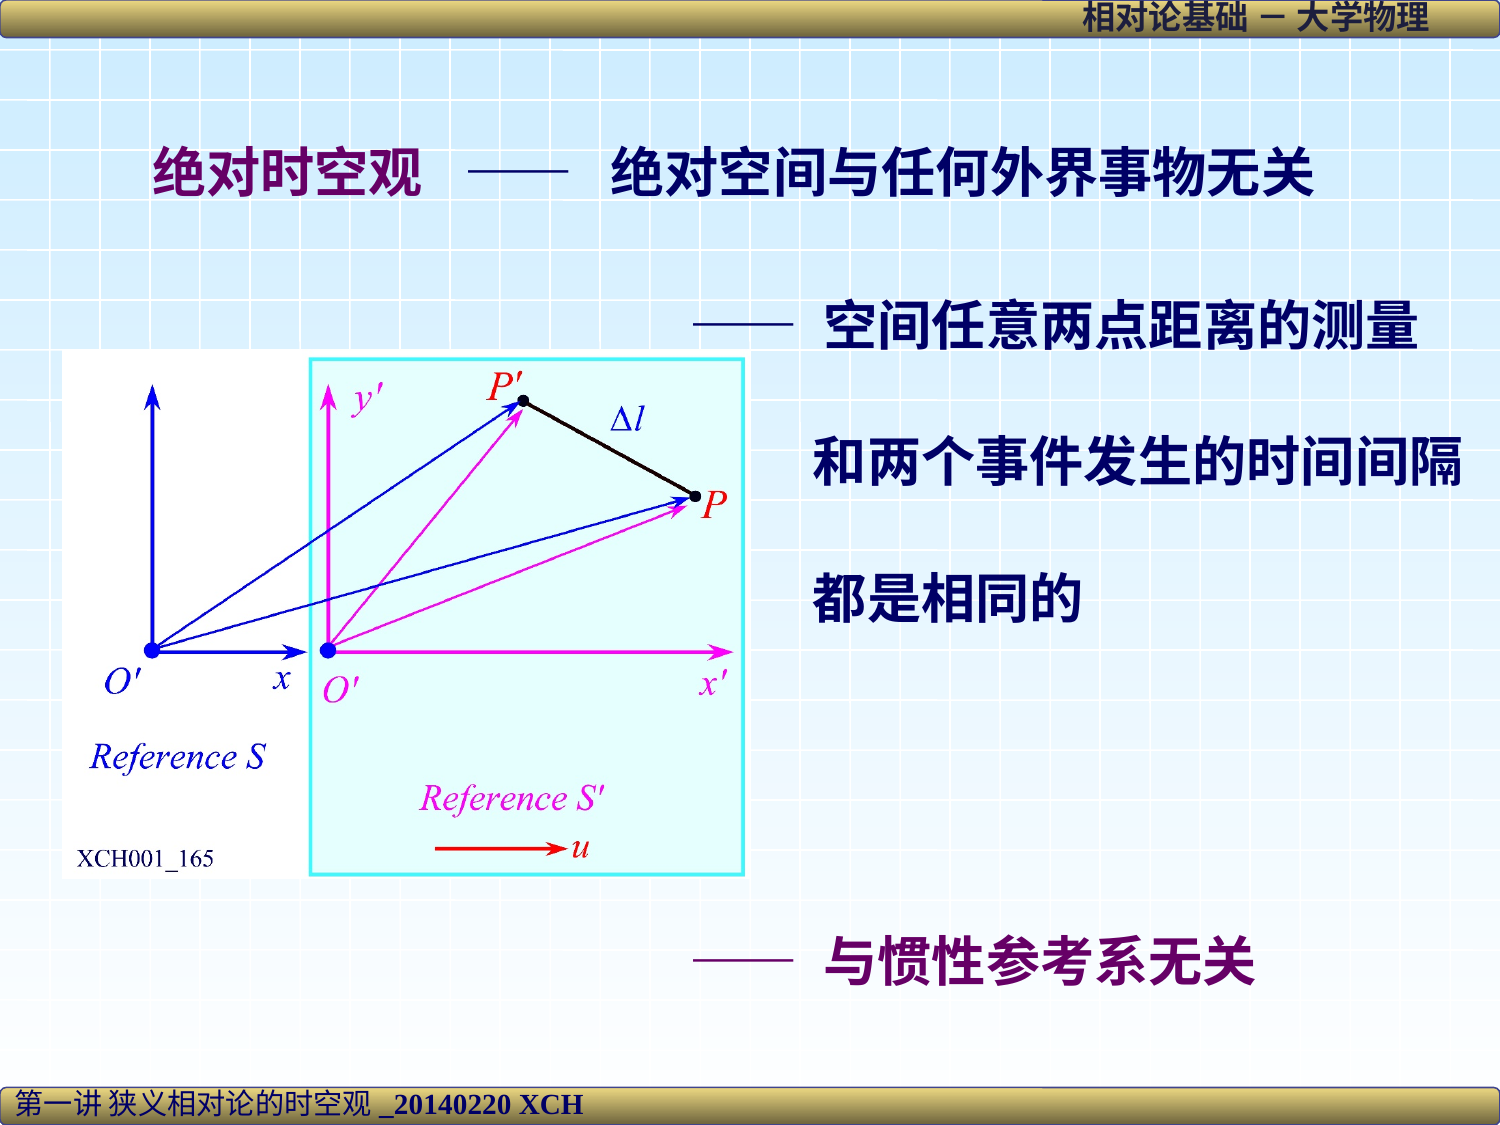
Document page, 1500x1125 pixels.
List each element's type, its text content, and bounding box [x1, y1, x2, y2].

text_box —— 与惯性参考系无关 [675, 854, 1475, 1000]
text_box —— 绝对空间与任何外界事物无关 [449, 124, 1438, 212]
text_box —— 空间任意两点距离的测量 和两个事件发生的时间间隔 都是相同的 [674, 212, 1488, 637]
text_box 绝对时空观 [137, 124, 449, 212]
picture [62, 349, 750, 879]
